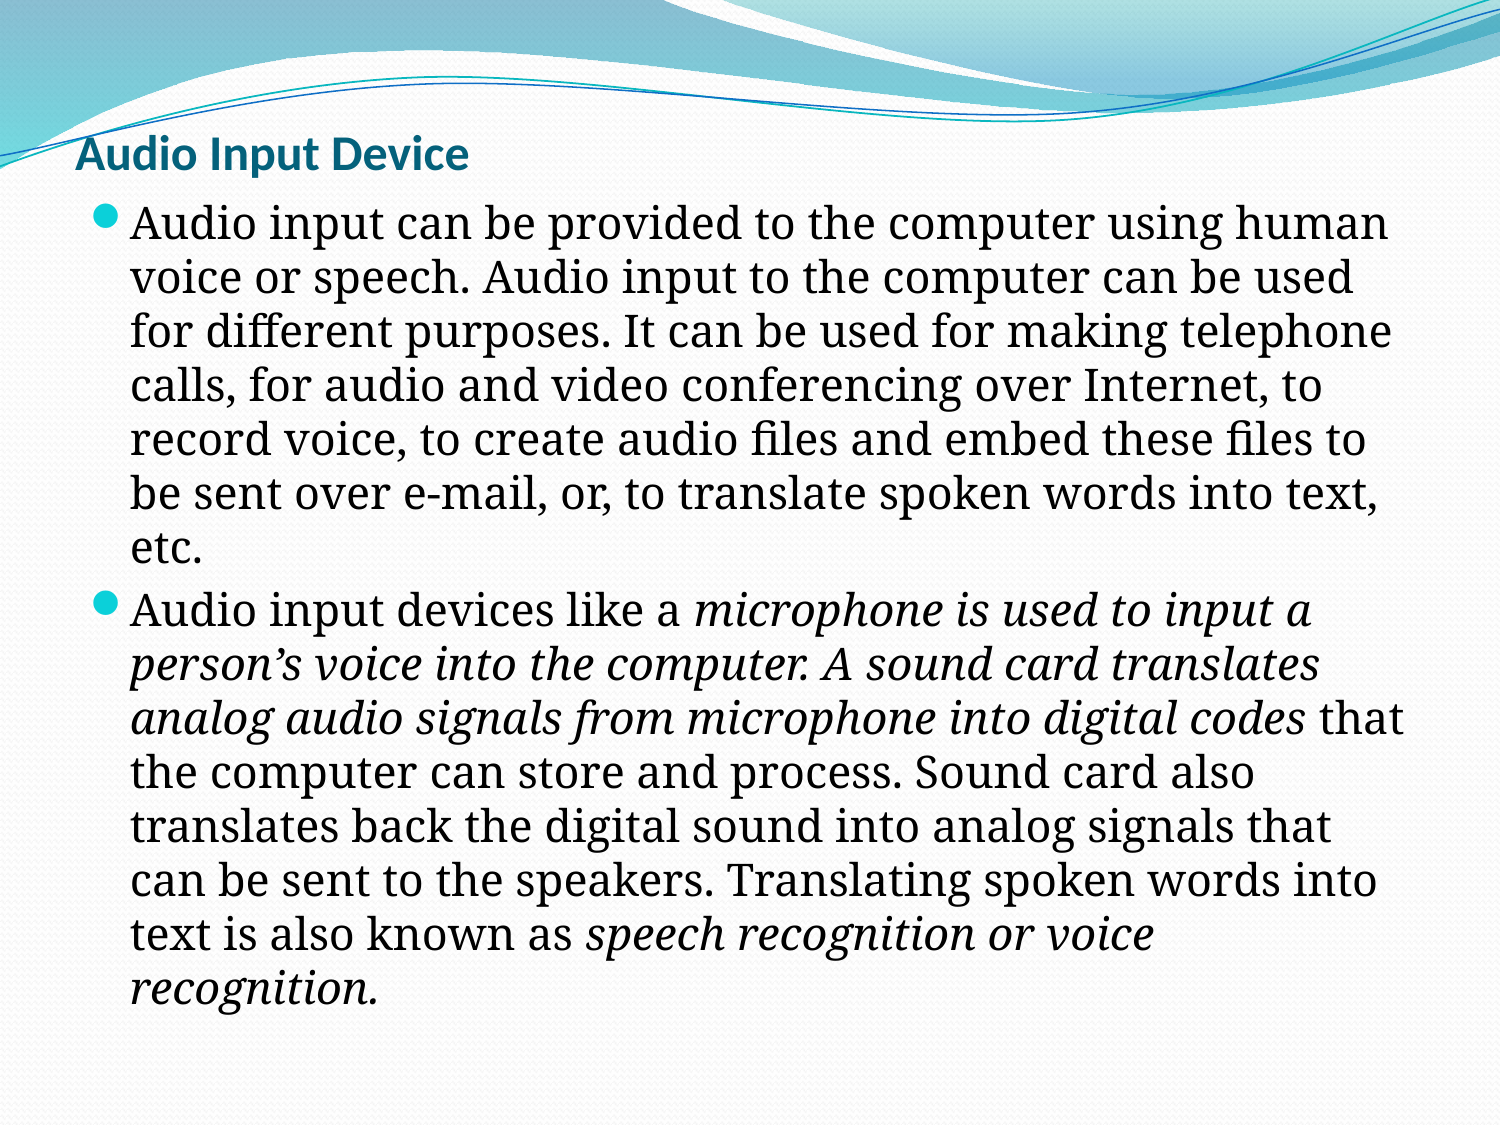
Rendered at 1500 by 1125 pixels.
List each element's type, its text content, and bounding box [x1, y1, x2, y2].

list Audio input can be provided to the computer using human voice or speech. Audio input to the computer can be used for different purposes. It can be used for making telephone calls, for audio and video conferencing over Internet, to record voice, to create audio files and embed these files to be sent over e-mail, or, to translate spoken words into text, etc. Audio input devices like a microphone is used to input a person’s voice into the computer. A sound card translates analog audio signals from microphone into digital codes that the computer can store and process. Sound card also translates back the digital sound into analog signals that can be sent to the speakers. Translating spoken words into text is also known as speech recognition or voice recognition. [75, 187, 1425, 1025]
title Audio Input Device [75, 125, 1425, 187]
